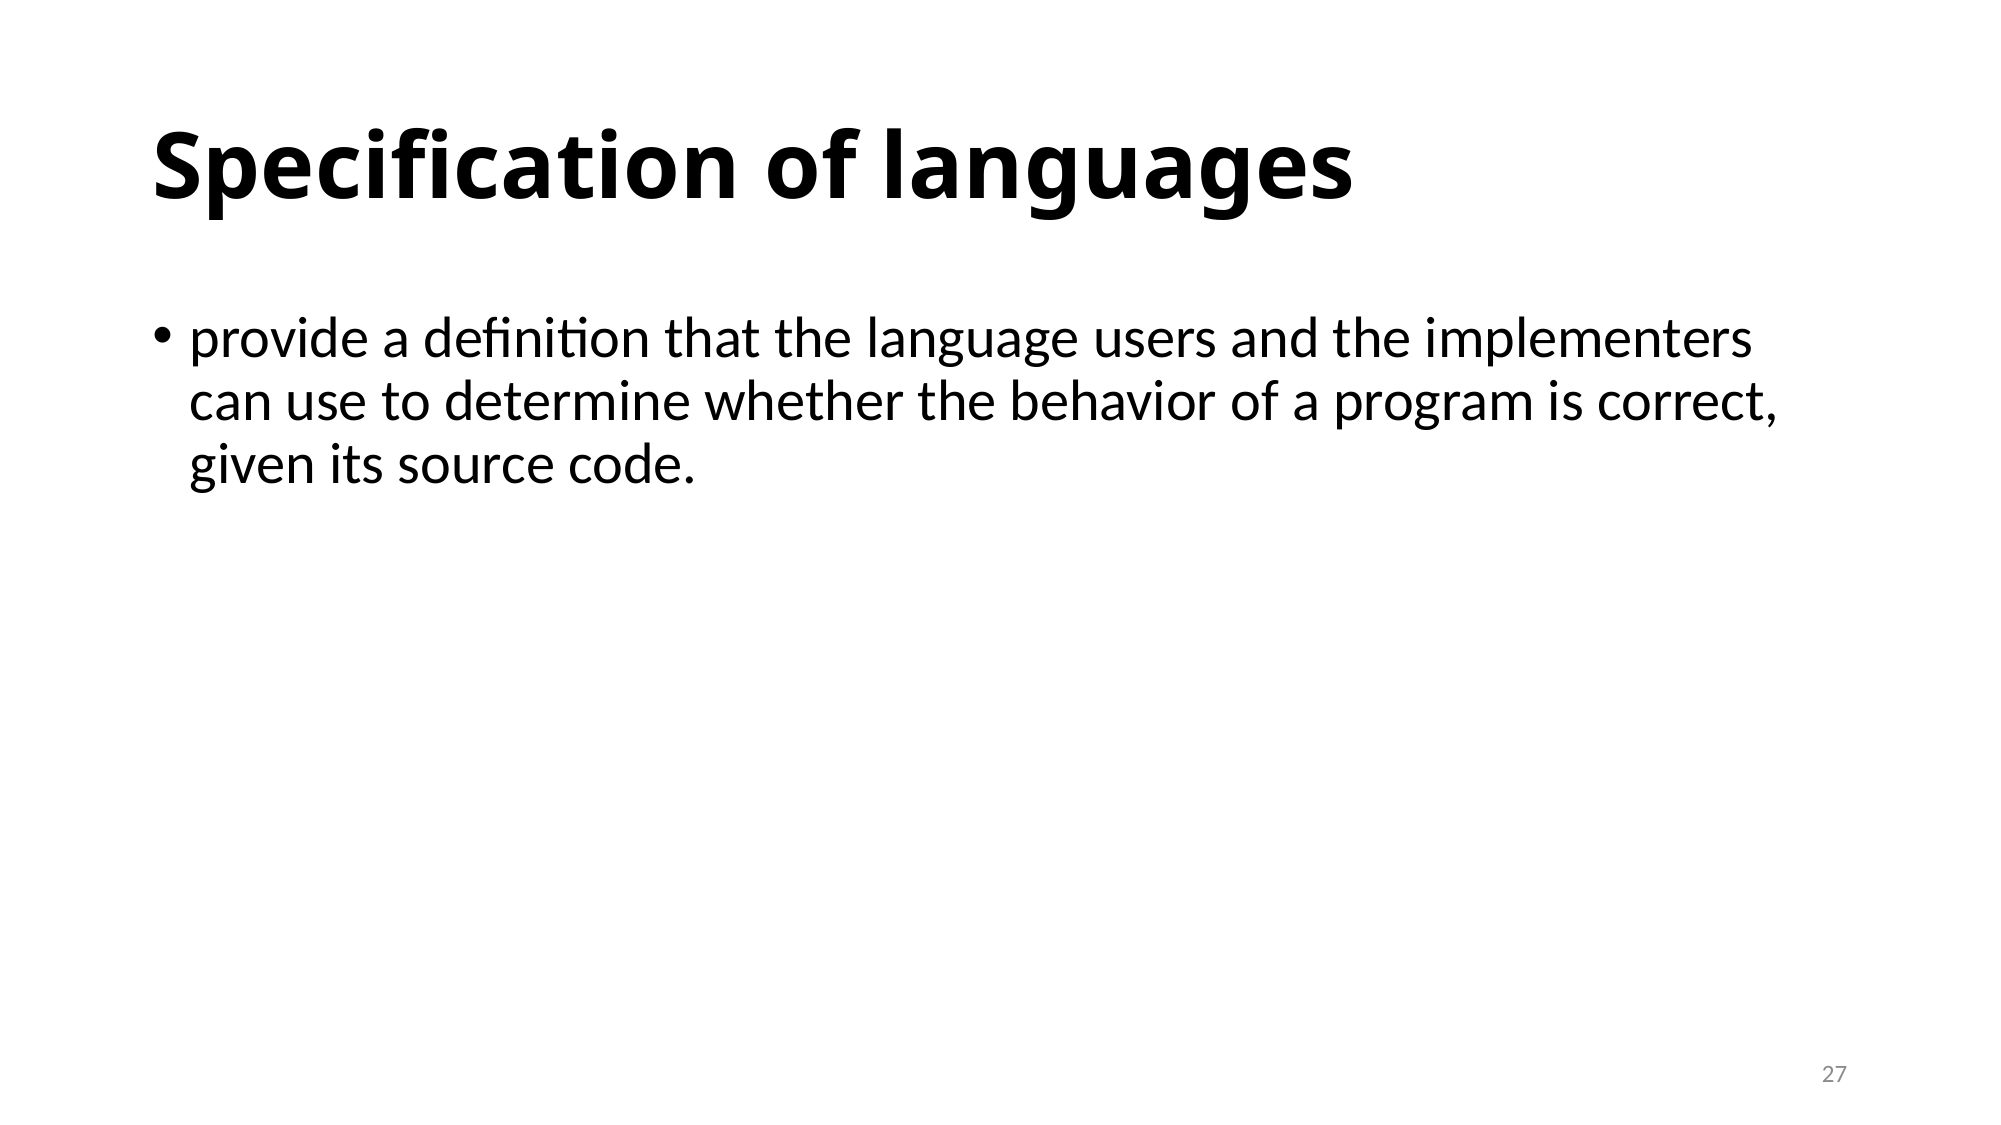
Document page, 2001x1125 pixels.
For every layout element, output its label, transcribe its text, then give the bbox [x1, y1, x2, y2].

title Specification of languages [137, 59, 1863, 278]
list provide a definition that the language users and the implementers can use to determine whether the behavior of a program is correct, given its source code. [137, 299, 1863, 1014]
slide_number 27 [1412, 1042, 1863, 1103]
